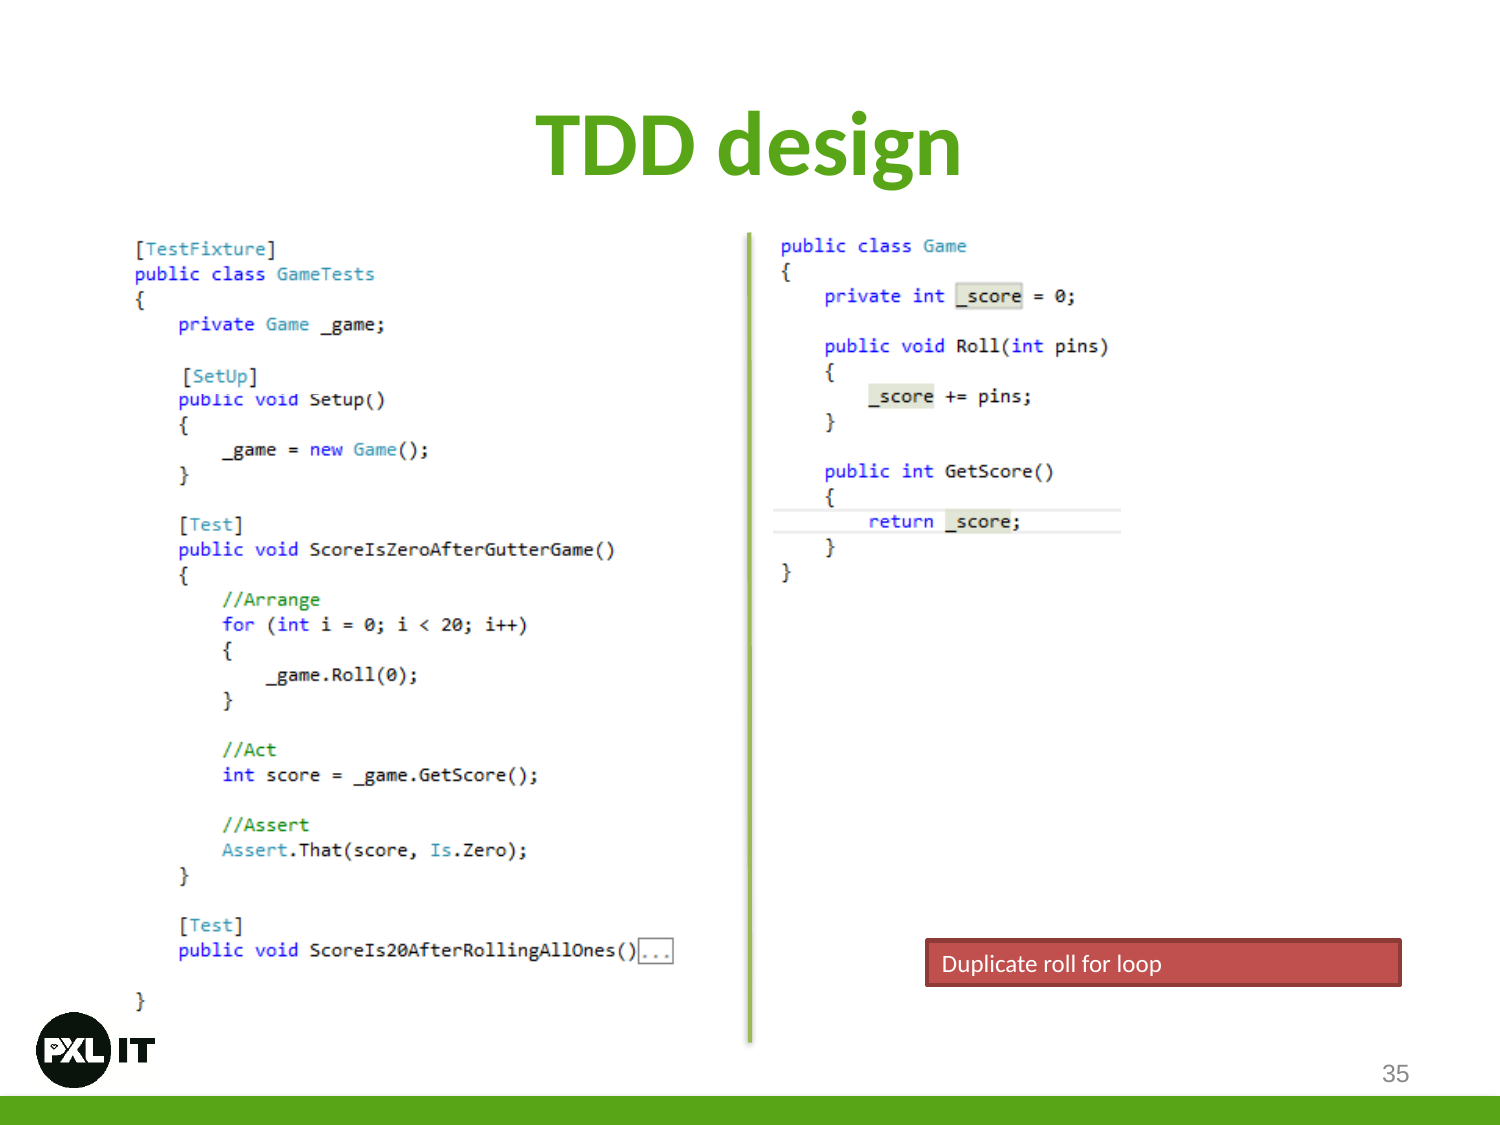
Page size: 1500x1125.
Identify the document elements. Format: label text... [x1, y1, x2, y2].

picture [773, 232, 1121, 593]
slide_number 35 [1074, 1042, 1425, 1103]
text_box Duplicate roll for loop [925, 938, 1402, 987]
picture [36, 232, 686, 1088]
title TDD design [75, 45, 1425, 233]
